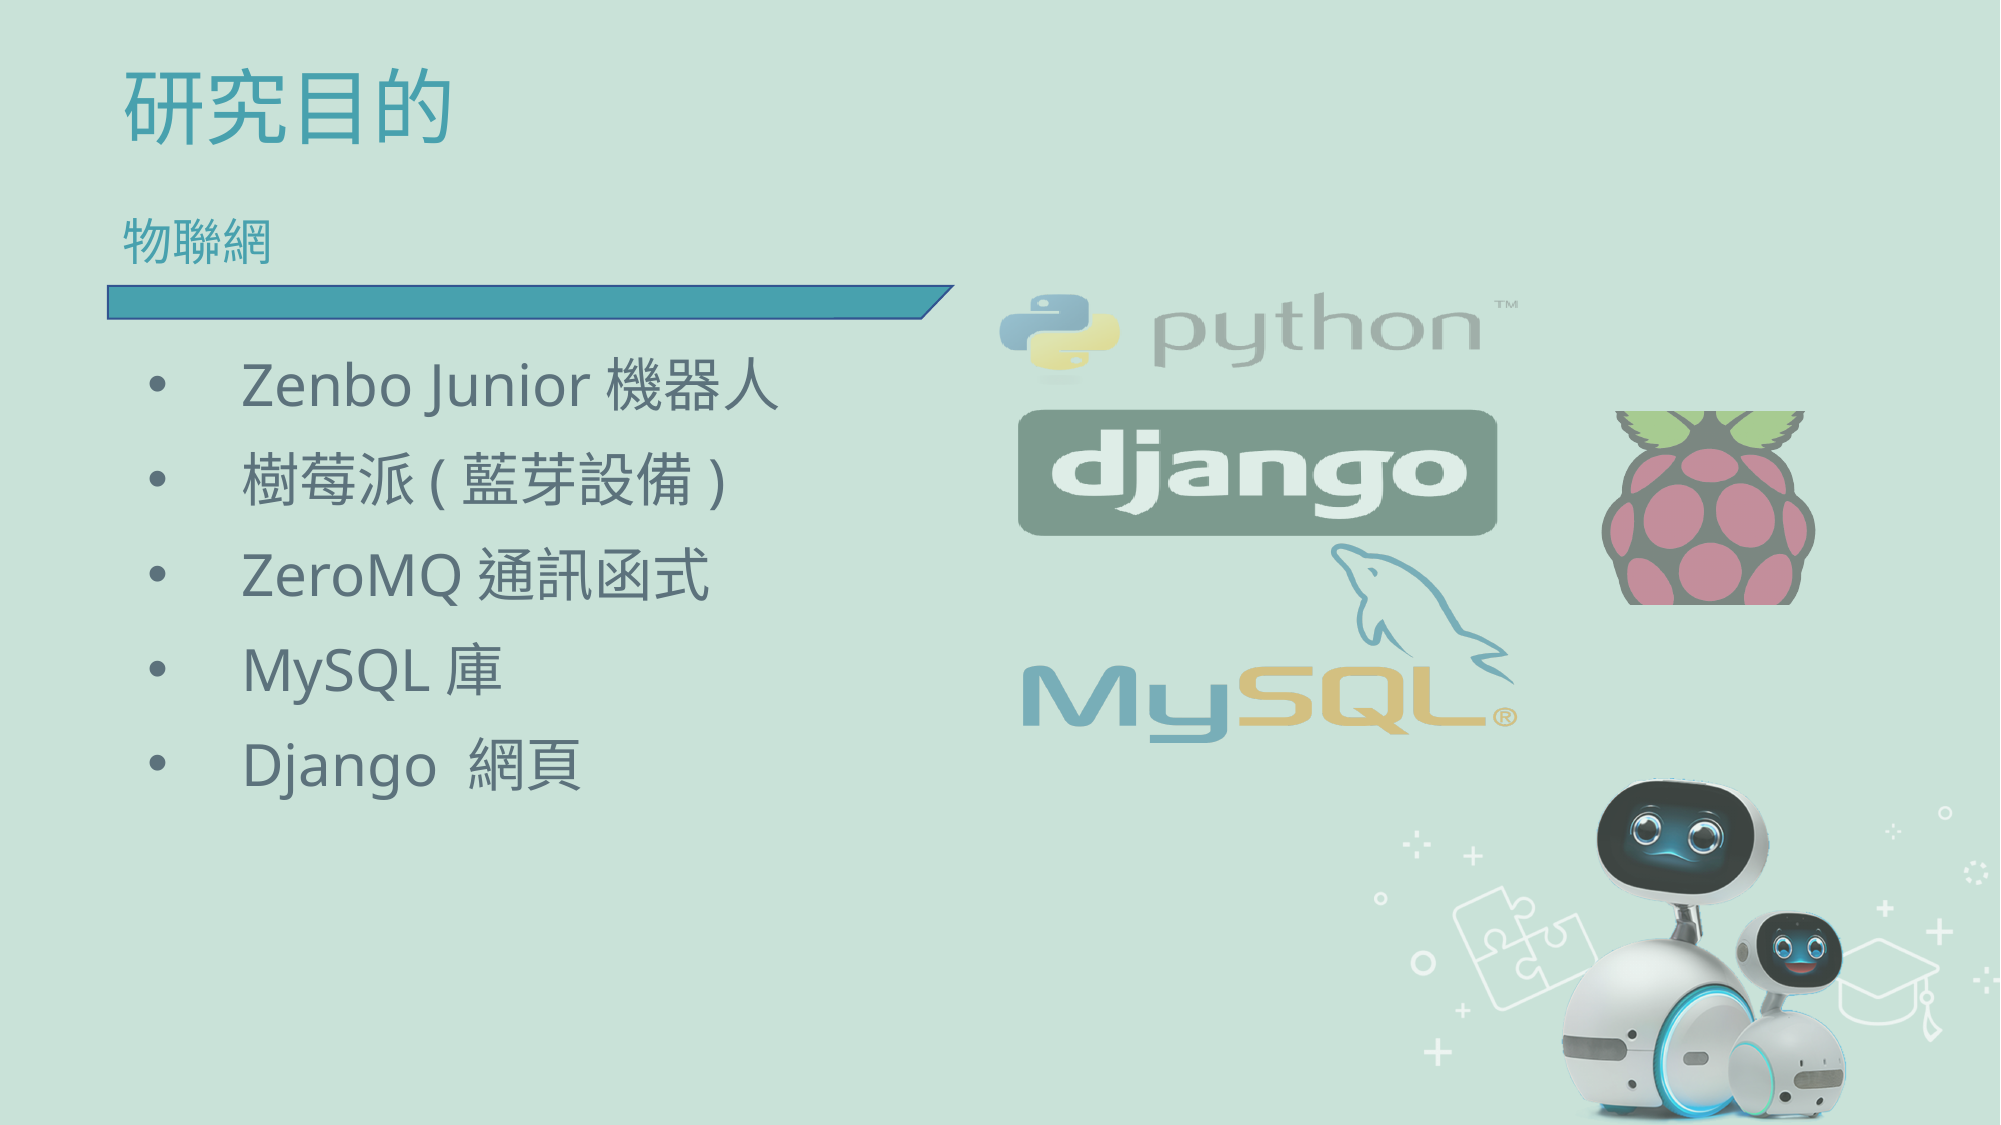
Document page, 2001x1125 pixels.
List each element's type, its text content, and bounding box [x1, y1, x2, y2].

text_box Zenbo Junior機器人 樹莓派(藍芽設備) ZeroMQ通訊函式 MySQL庫 Django 網頁 [132, 340, 978, 806]
text_box 研究目的 [107, 47, 1893, 163]
text_box 物聯網 [107, 203, 930, 278]
text_box [106, 284, 955, 320]
picture [1374, 778, 2000, 1125]
picture [999, 278, 1904, 743]
